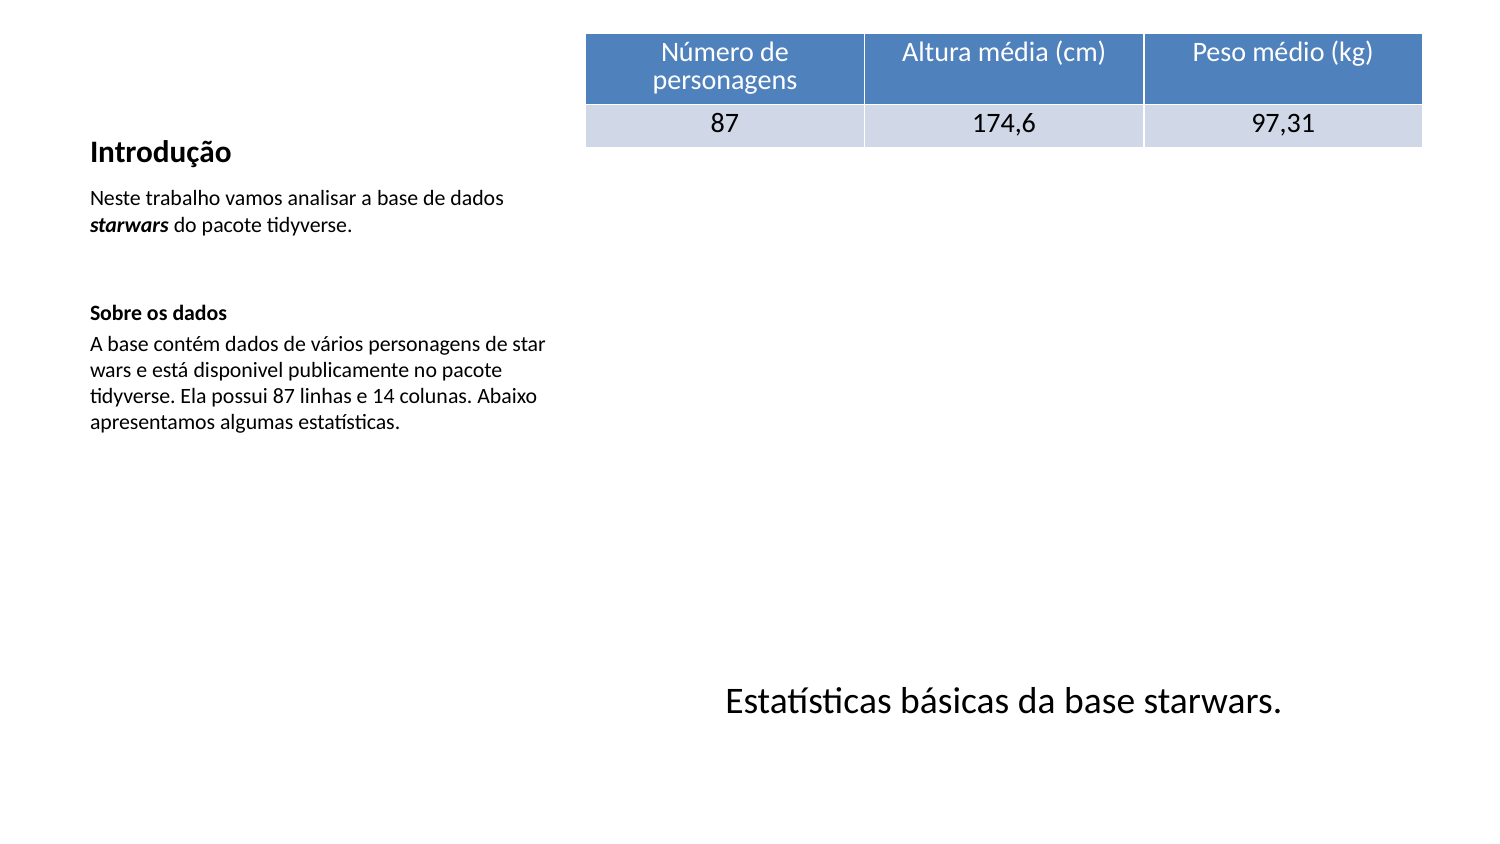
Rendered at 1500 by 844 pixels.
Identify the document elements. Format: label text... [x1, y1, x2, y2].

table_header Altura média (cm) [865, 34, 1143, 104]
table_cell 174,6 [865, 105, 1143, 147]
text_box Estatísticas básicas da base starwars. [585, 668, 1423, 753]
table_cell 87 [586, 105, 864, 147]
table_cell 97,31 [1145, 105, 1422, 147]
list Neste trabalho vamos analisar a base de dados starwars do pacote tidyverse. Sobre os dados A base contém dados de vários personagens de star wars e está disponivel publicamente no pacote tidyverse. Ela possui 87 linhas e 14 colunas. Abaixo apresentamos algumas estatísticas. [75, 176, 569, 754]
title Introdução [75, 33, 569, 176]
table_header Número de personagens [586, 34, 864, 104]
table_header Peso médio (kg) [1145, 34, 1422, 104]
